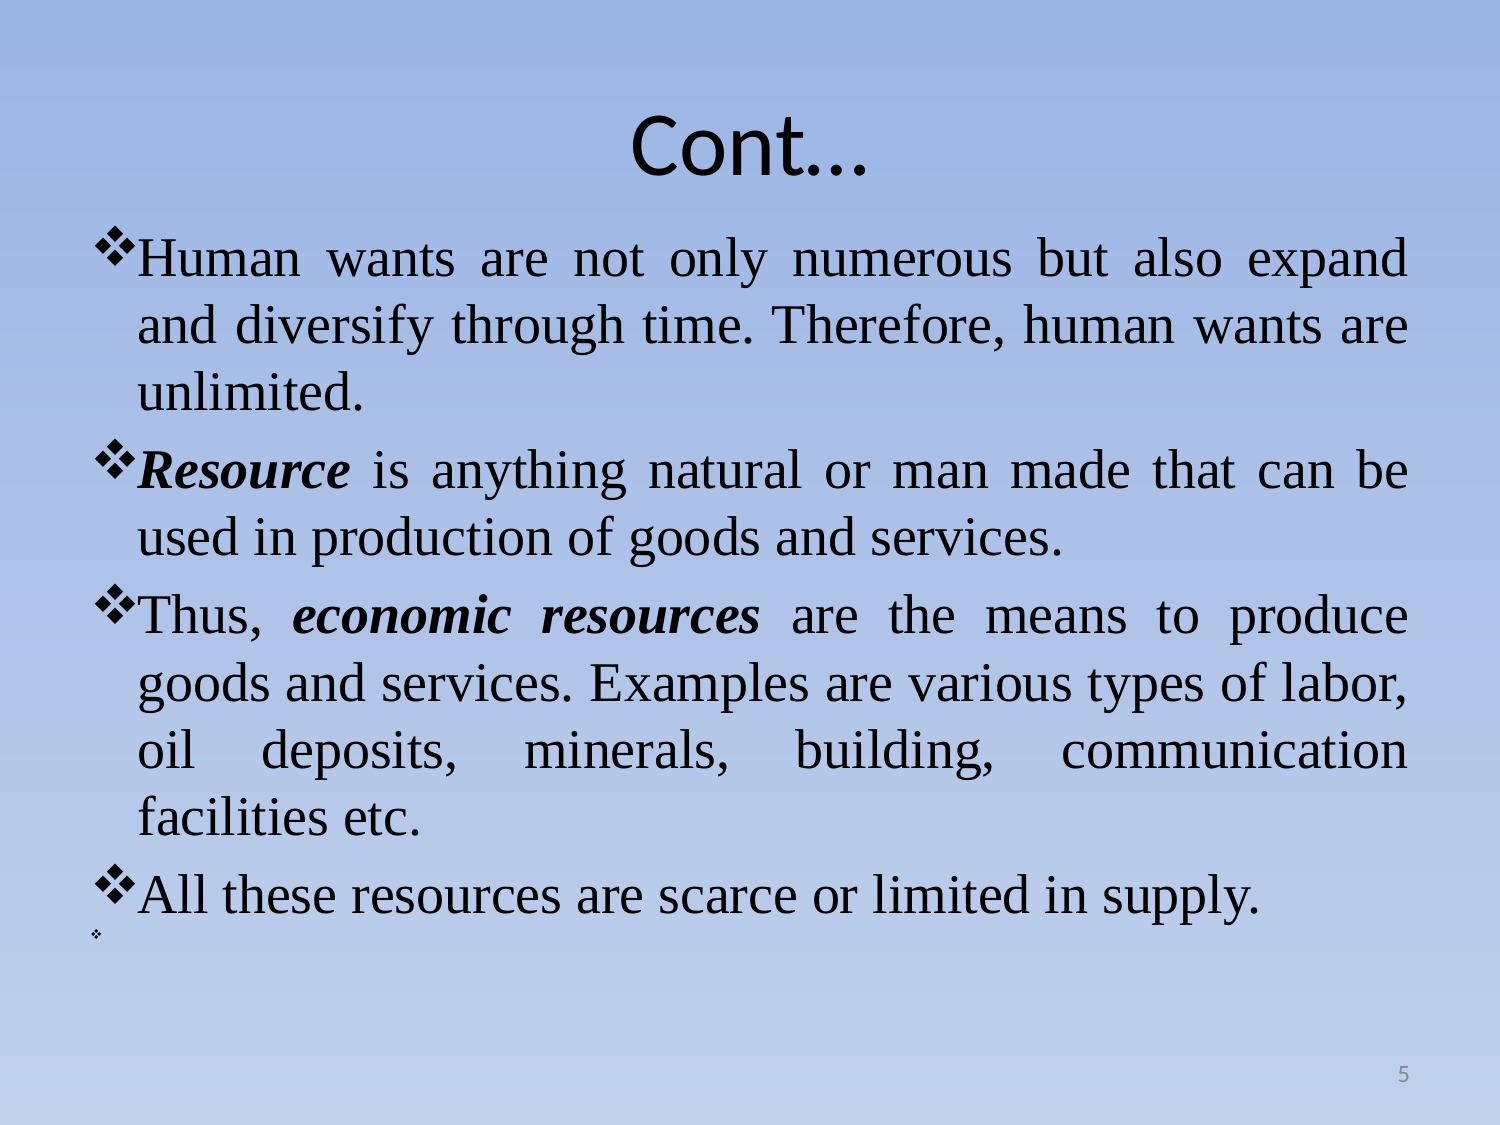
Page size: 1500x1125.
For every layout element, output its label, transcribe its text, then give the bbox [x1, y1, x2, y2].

title Cont… [75, 45, 1425, 212]
list Human wants are not only numerous but also expand and diversify through time. Therefore, human wants are unlimited. Resource is anything natural or man made that can be used in production of goods and services. Thus, economic resources are the means to produce goods and services. Examples are various types of labor, oil deposits, minerals, building, communication facilities etc. All these resources are scarce or limited in supply. [75, 212, 1425, 1005]
slide_number 5 [1074, 1042, 1425, 1103]
